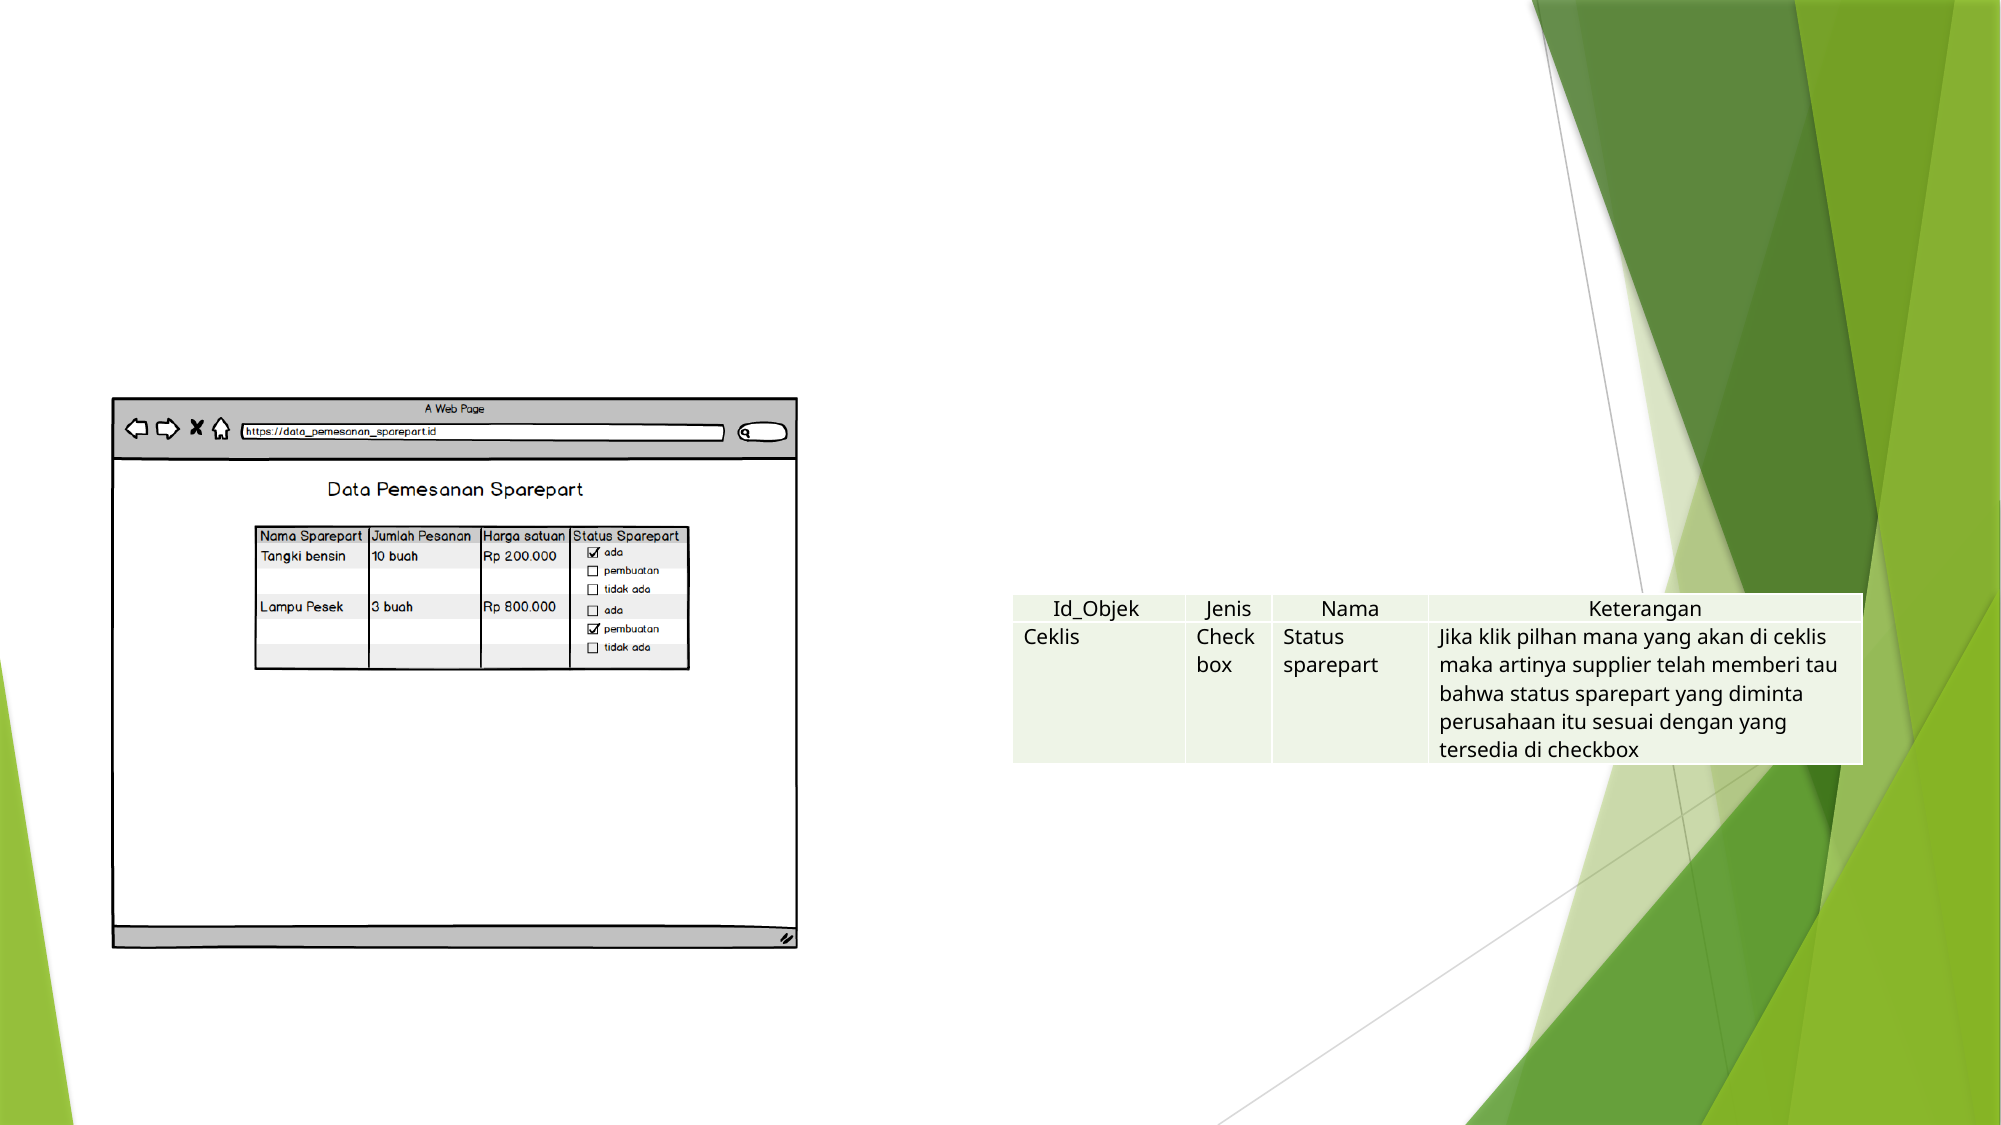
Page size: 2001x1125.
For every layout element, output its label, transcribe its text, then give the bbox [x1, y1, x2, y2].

table_header Jenis [1186, 595, 1271, 621]
table_header Nama [1273, 595, 1428, 621]
table_cell Ceklis [1013, 623, 1185, 763]
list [110, 396, 798, 949]
table_cell Status sparepart [1273, 623, 1428, 763]
table_header Id_Objek [1013, 595, 1185, 621]
table_cell Checkbox [1186, 623, 1271, 763]
table_header Keterangan [1429, 595, 1861, 621]
table_cell Jika klik pilhan mana yang akan di ceklis maka artinya supplier telah memberi tau bahwa status sparepart yang diminta perusahaan itu sesuai dengan yang tersedia di checkbox [1429, 623, 1861, 763]
